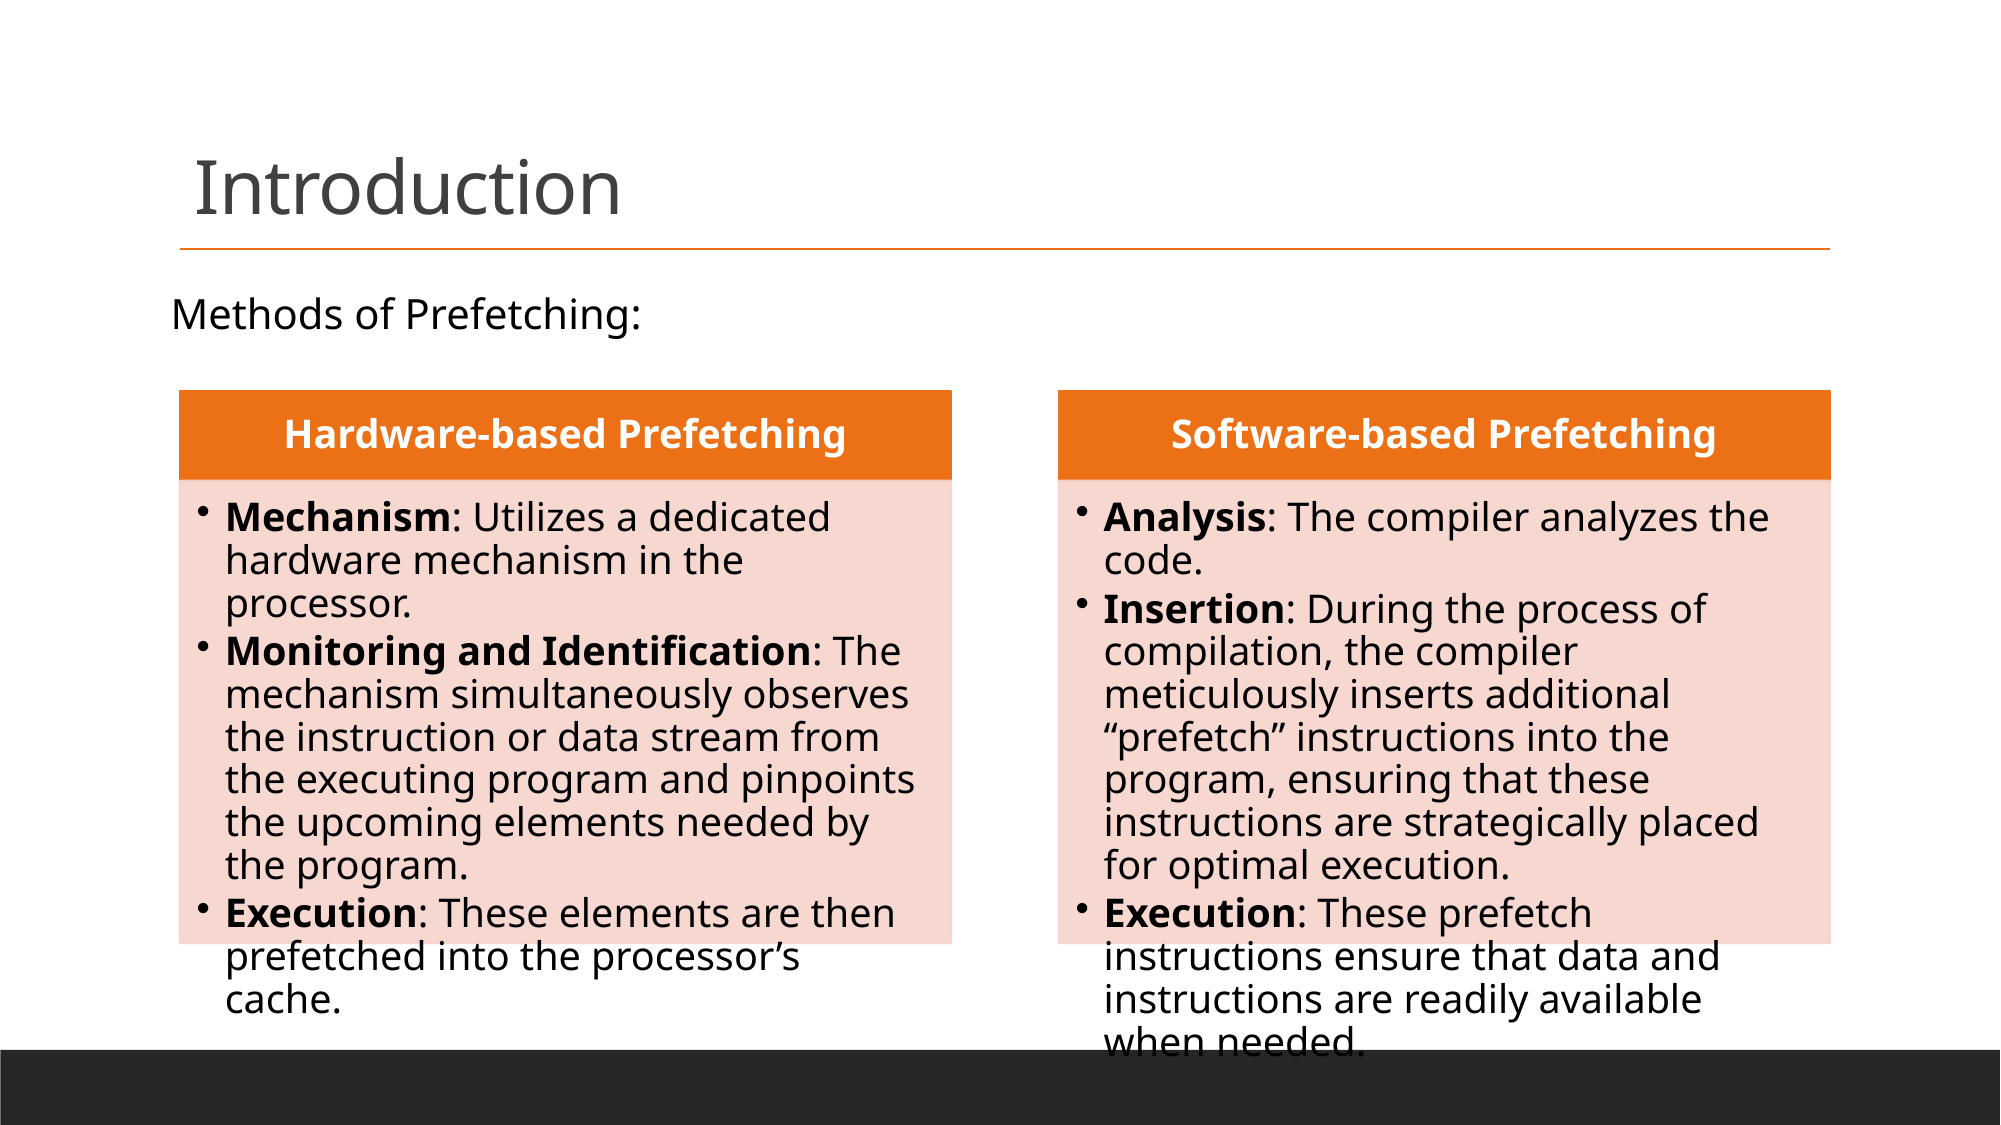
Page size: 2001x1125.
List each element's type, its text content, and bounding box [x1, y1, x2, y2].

text_box Methods of Prefetching: [155, 280, 657, 346]
text_box Introduction [179, 142, 1830, 248]
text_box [179, 386, 1831, 948]
